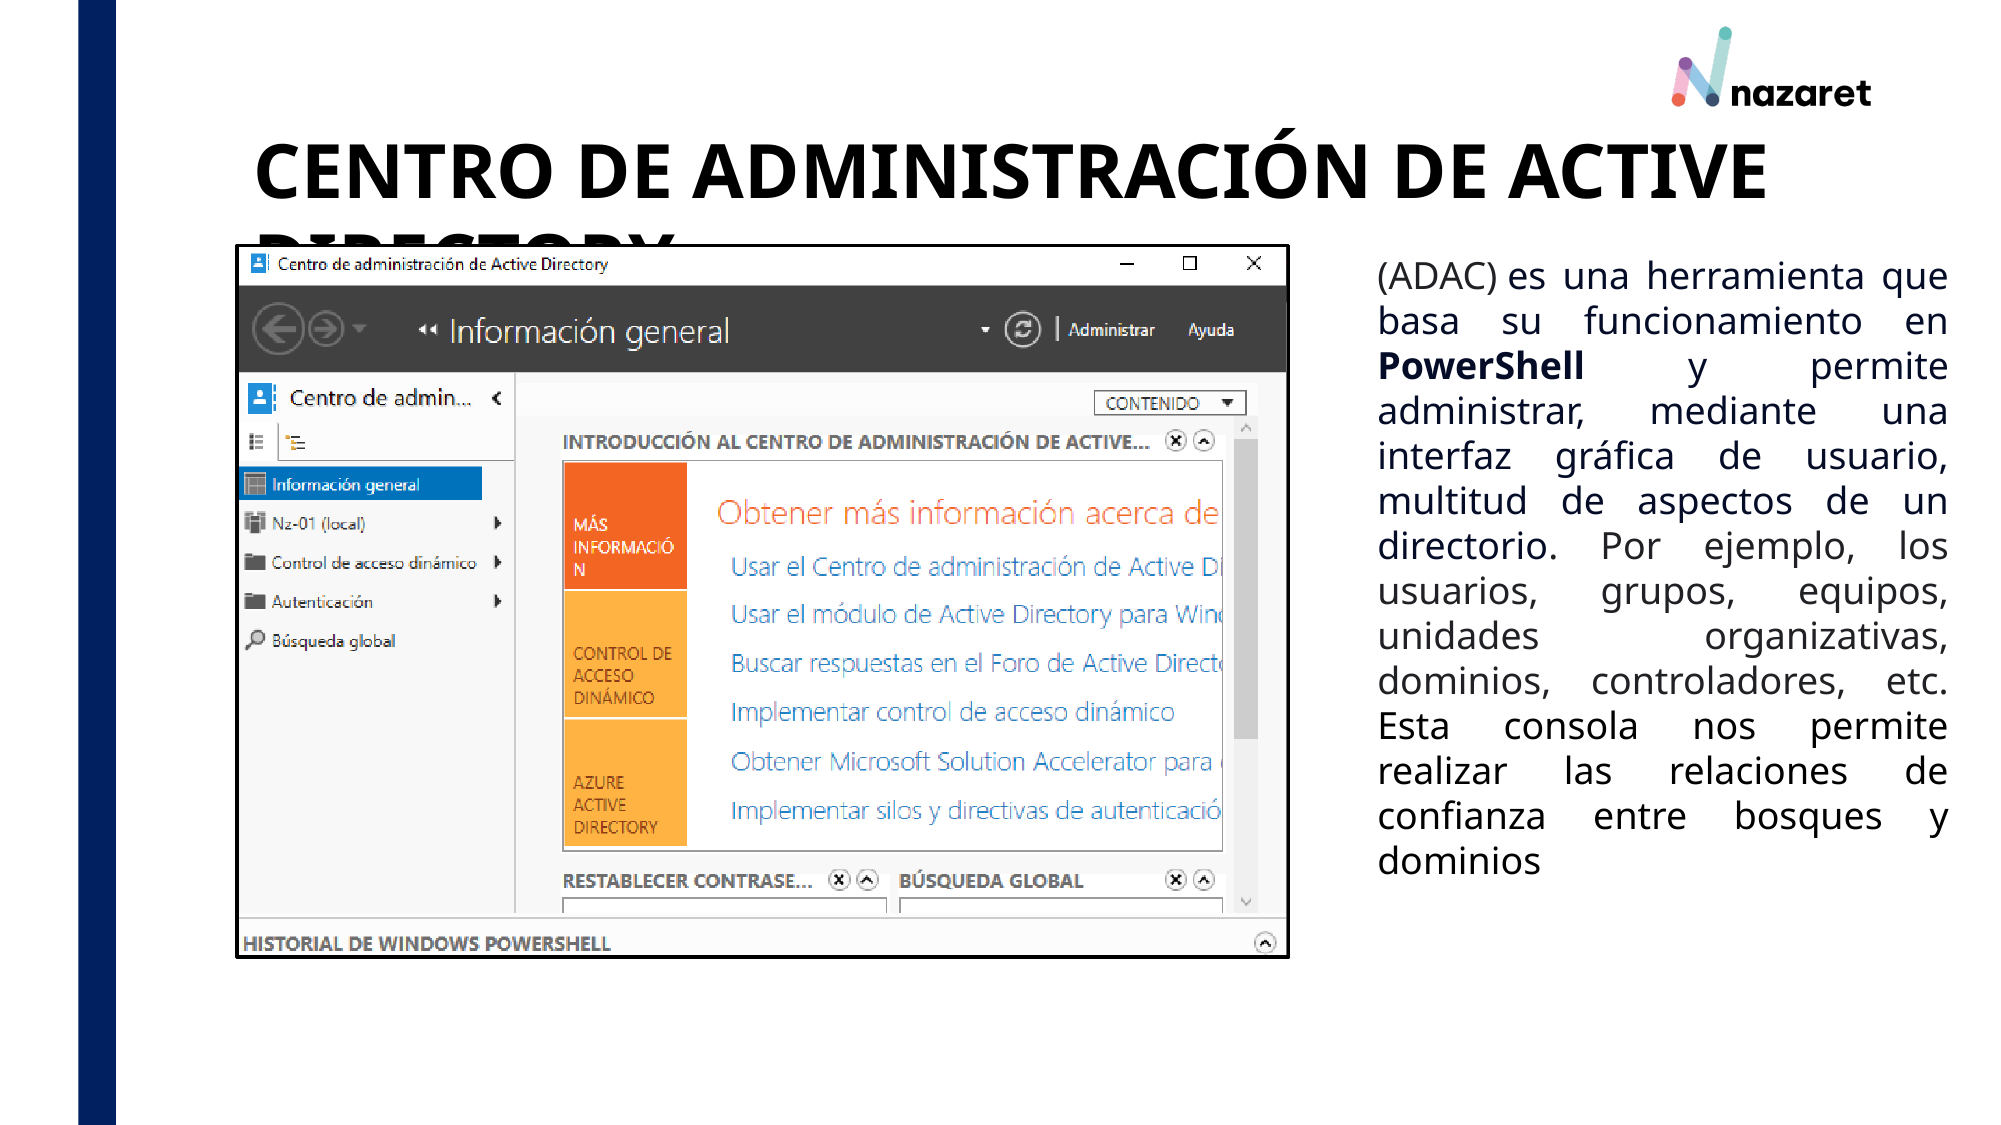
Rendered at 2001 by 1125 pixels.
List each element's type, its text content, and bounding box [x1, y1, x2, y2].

text_box CENTRO DE ADMINISTRACIÓN DE ACTIVE DIRECTORY [238, 116, 1964, 311]
picture [1632, 16, 1910, 116]
text_box (ADAC) es una herramienta que basa su funcionamiento en PowerShell y permite administrar, mediante una interfaz gráfica de usuario, multitud de aspectos de un directorio. Por ejemplo, los usuarios, grupos, equipos, unidades organizativas, dominios, controladores, etc. Esta consola nos permite realizar las relaciones de confianza entre bosques y dominios [1362, 244, 1964, 890]
picture [238, 246, 1288, 956]
